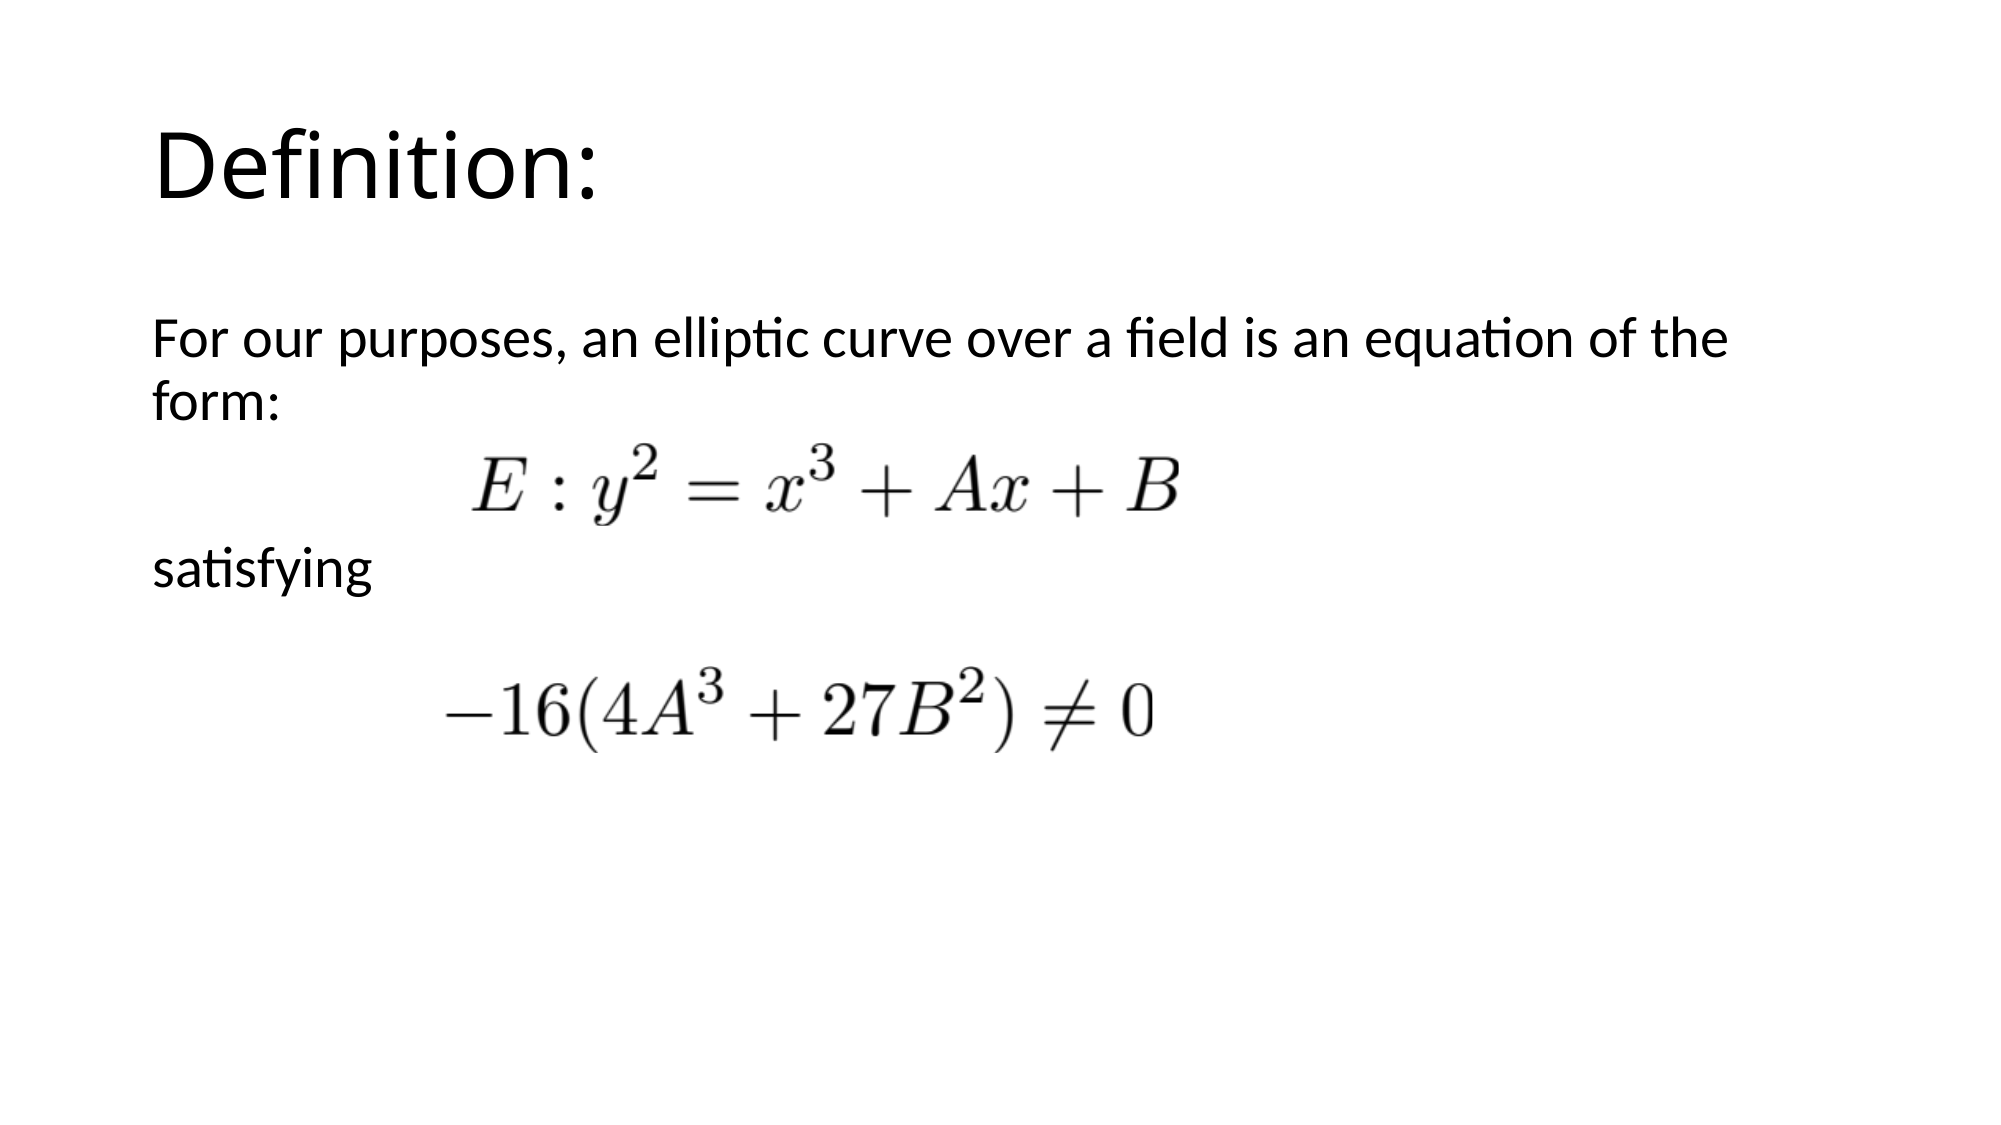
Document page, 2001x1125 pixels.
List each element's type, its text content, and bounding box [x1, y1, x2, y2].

list For our purposes, an elliptic curve over a field is an equation of the form: satisfying [137, 299, 1863, 1014]
picture [470, 442, 1179, 526]
picture [444, 666, 1153, 753]
title Definition: [137, 59, 1863, 278]
